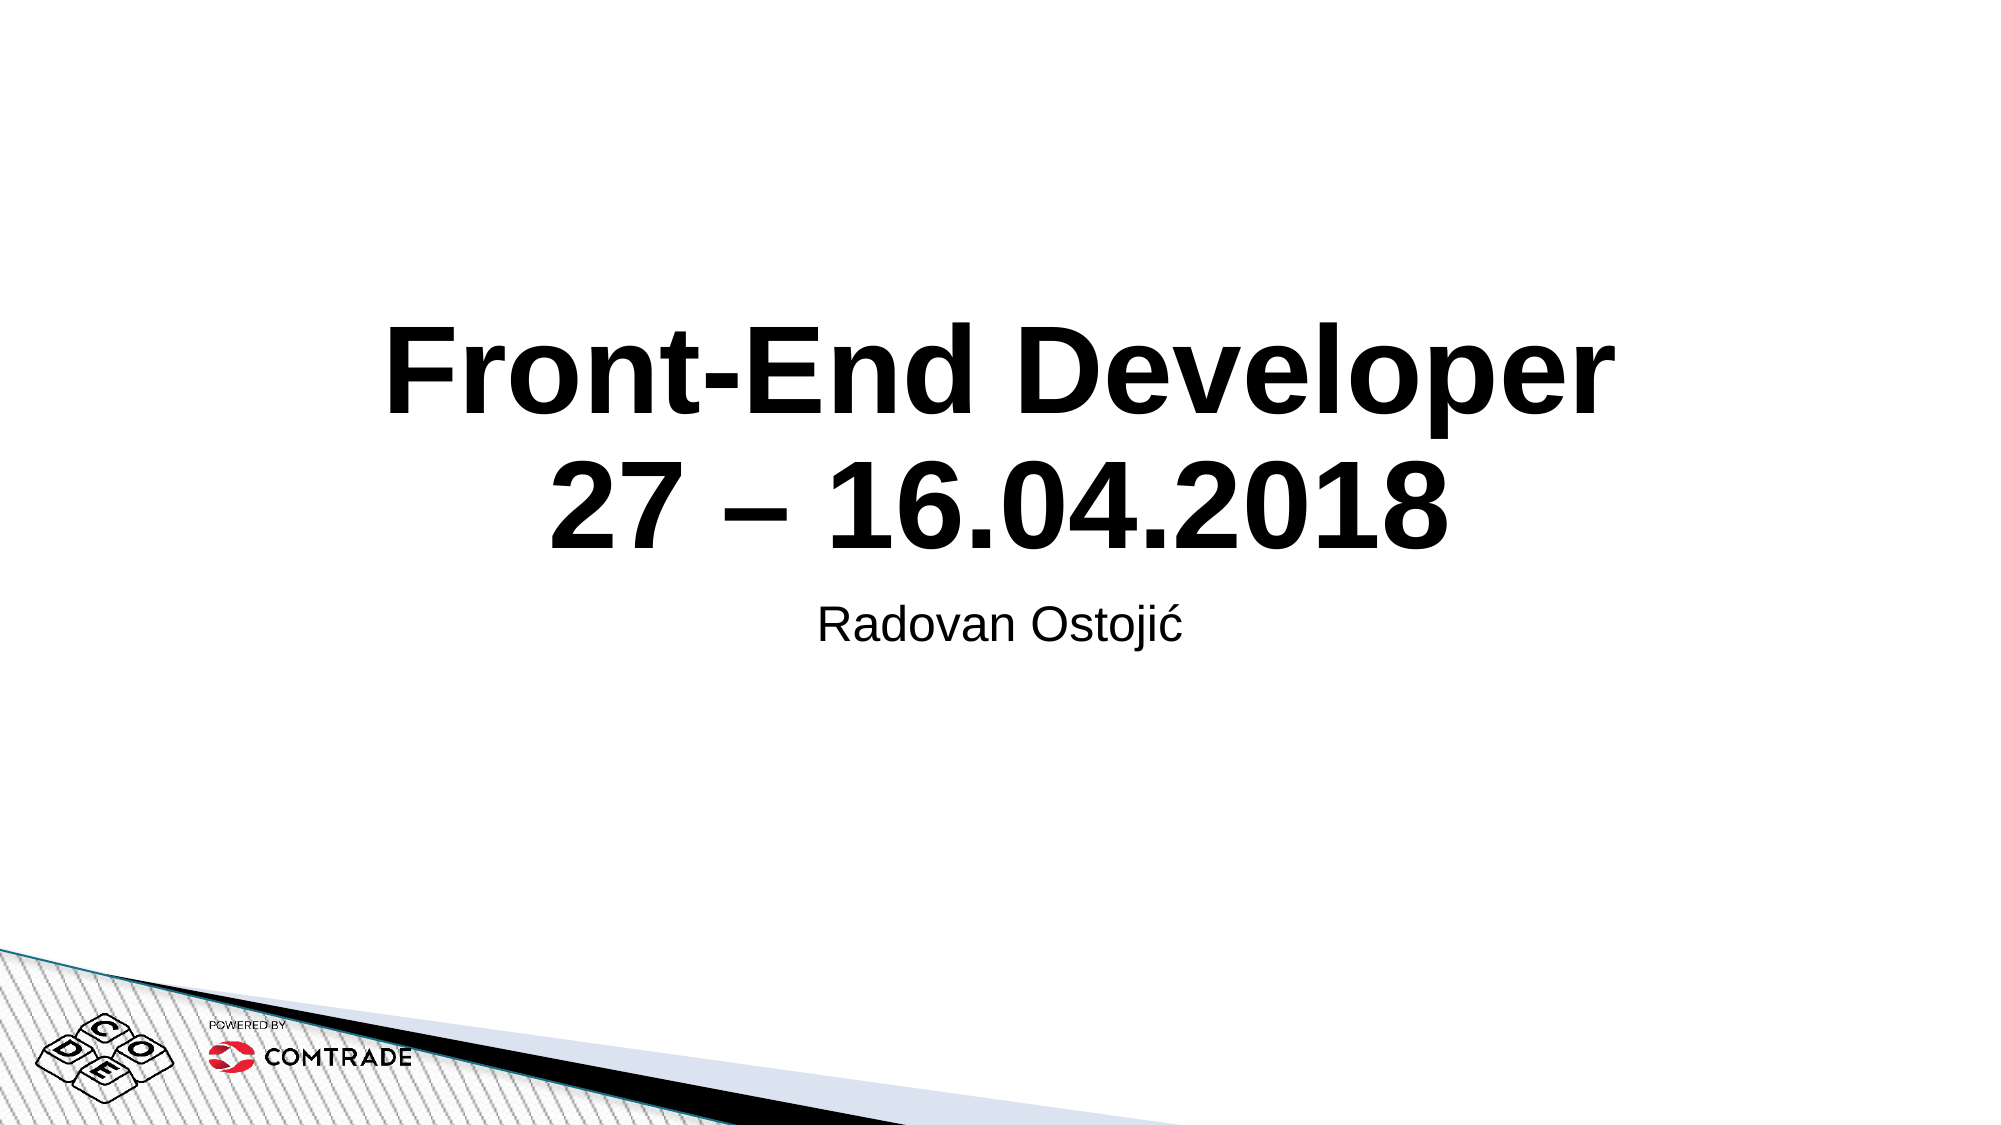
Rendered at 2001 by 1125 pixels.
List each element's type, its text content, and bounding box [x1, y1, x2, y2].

subtitle Radovan Ostojić [249, 590, 1750, 863]
picture [0, 952, 724, 1125]
title Front-End Developer 27 – 16.04.2018 [249, 184, 1750, 576]
